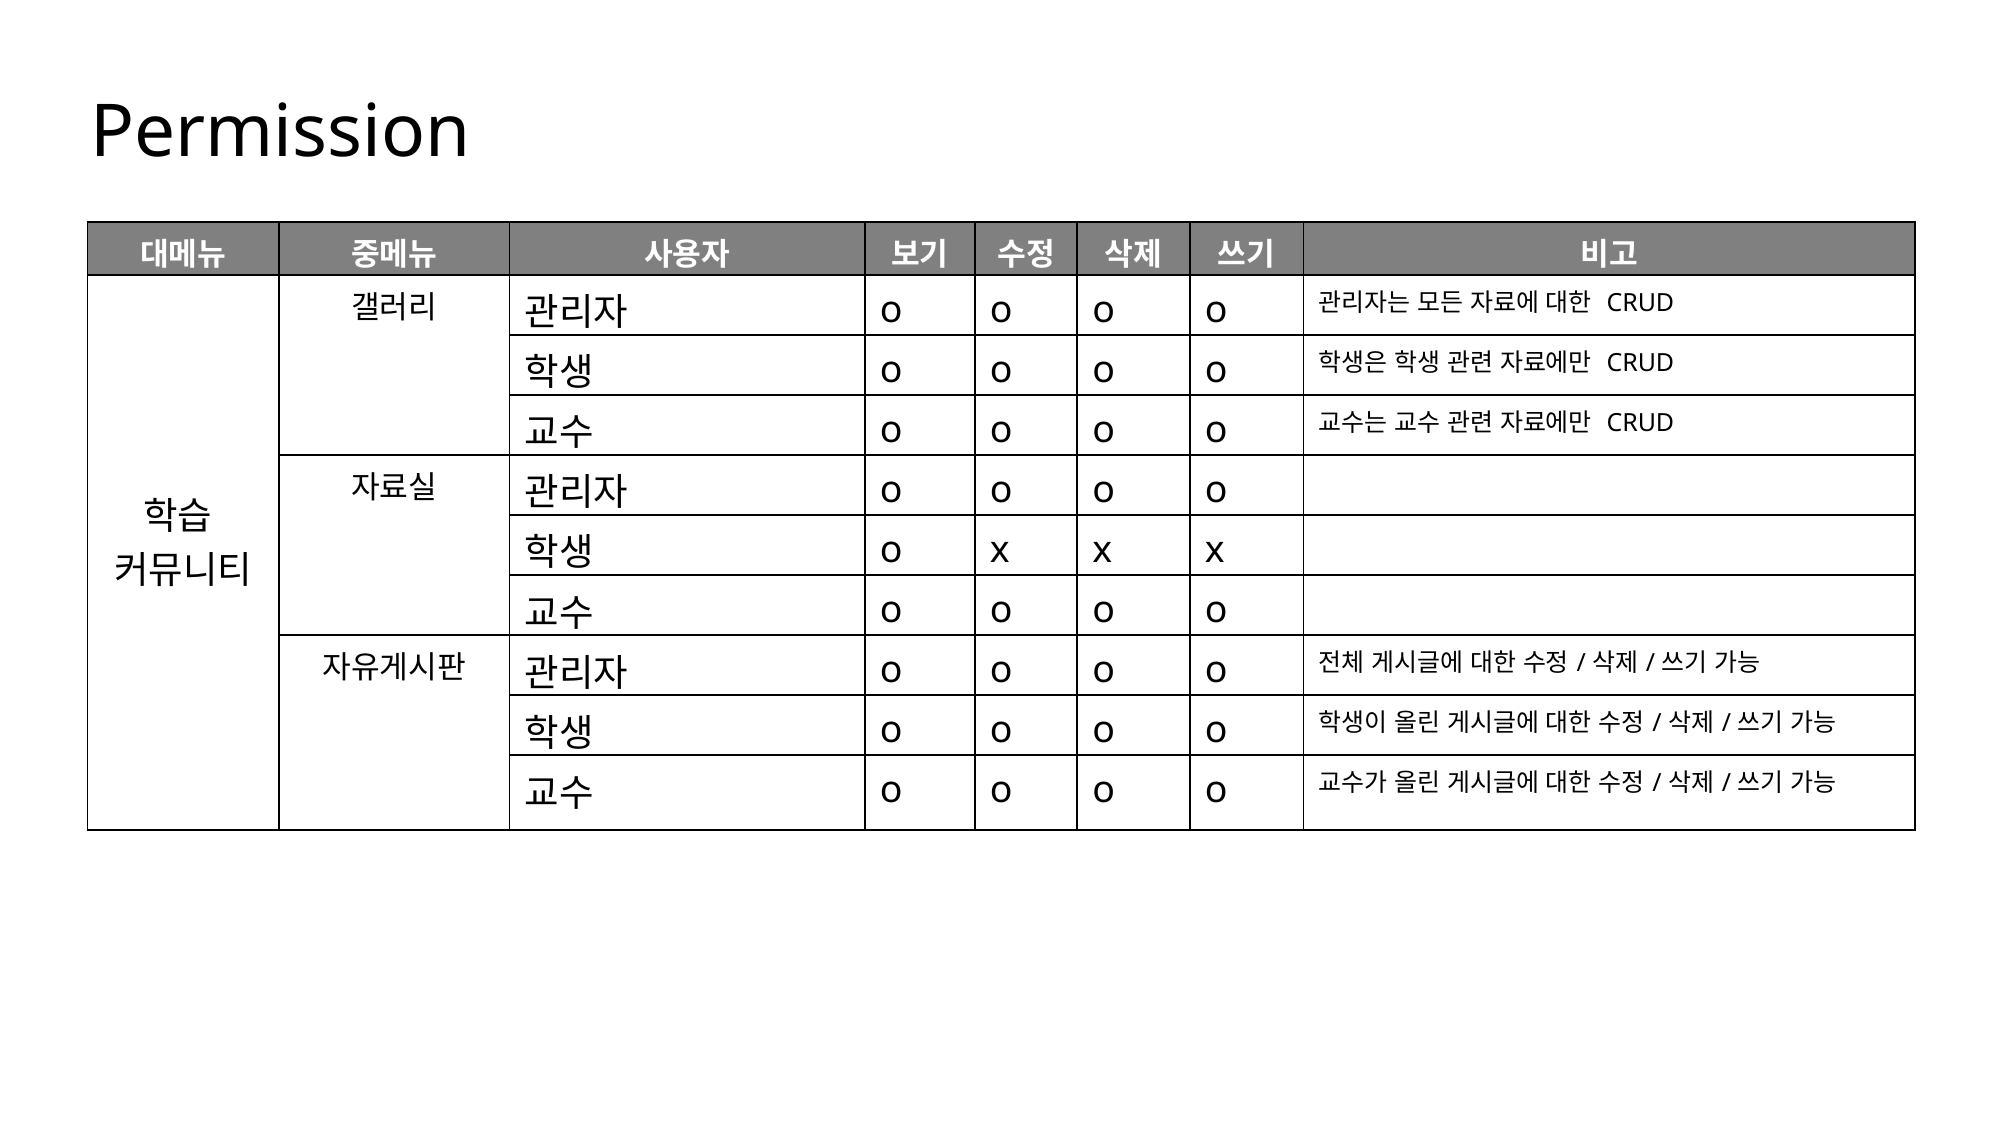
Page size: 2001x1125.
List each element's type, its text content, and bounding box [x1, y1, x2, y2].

table_cell x [976, 516, 1076, 574]
table_cell 자료실 [280, 456, 509, 634]
table_cell 관리자 [510, 276, 864, 334]
table_cell o [976, 396, 1076, 454]
table_cell o [866, 576, 974, 634]
table_cell o [866, 696, 974, 754]
table_cell o [976, 576, 1076, 634]
table_cell 학생 [510, 696, 864, 754]
table_cell x [1191, 516, 1303, 574]
table_cell o [1191, 456, 1303, 514]
table_cell o [866, 516, 974, 574]
table_cell 학생이 올린 게시글에 대한 수정/삭제/쓰기 가능 [1304, 696, 1914, 754]
table_header 대메뉴 [88, 223, 278, 274]
table_cell 갤러리 [280, 276, 509, 454]
table_cell o [1191, 396, 1303, 454]
table_cell 교수 [510, 396, 864, 454]
table_cell o [1078, 456, 1189, 514]
table_cell 교수는 교수 관련 자료에만 CRUD [1304, 396, 1914, 454]
table_cell 관리자는 모든 자료에 대한 CRUD [1304, 276, 1914, 334]
table_cell o [1078, 336, 1189, 394]
table_cell 자유게시판 [280, 636, 509, 829]
table_cell o [1078, 396, 1189, 454]
table_cell o [1191, 336, 1303, 394]
text_box Permission [75, 76, 486, 179]
table_cell o [1078, 276, 1189, 334]
table_cell 교수 [510, 756, 864, 829]
table_cell o [866, 276, 974, 334]
table_header 비고 [1304, 223, 1914, 274]
table_cell x [1078, 516, 1189, 574]
table_cell [1304, 456, 1914, 514]
table_cell o [1078, 576, 1189, 634]
table_header 쓰기 [1191, 223, 1303, 274]
table_cell 학생은 학생 관련 자료에만 CRUD [1304, 336, 1914, 394]
table_cell o [866, 756, 974, 829]
table_cell o [976, 696, 1076, 754]
table_cell o [976, 336, 1076, 394]
table_cell o [1191, 576, 1303, 634]
table_header 삭제 [1078, 223, 1189, 274]
table_cell 학생 [510, 516, 864, 574]
table_cell o [1191, 756, 1303, 829]
table_cell o [1078, 696, 1189, 754]
table_cell o [866, 336, 974, 394]
table_cell [1304, 576, 1914, 634]
table_cell o [1078, 756, 1189, 829]
table_cell 교수가 올린 게시글에 대한 수정/삭제/쓰기 가능 [1304, 756, 1914, 829]
table_header 수정 [976, 223, 1076, 274]
table_header 보기 [866, 223, 974, 274]
table_header 중메뉴 [280, 223, 509, 274]
table_cell o [976, 636, 1076, 694]
table_header 사용자 [510, 223, 864, 274]
table_cell [1304, 516, 1914, 574]
table_cell 학습 커뮤니티 [88, 276, 278, 829]
table_cell o [866, 456, 974, 514]
table_cell 교수 [510, 576, 864, 634]
table_cell 전체 게시글에 대한 수정/삭제/쓰기 가능 [1304, 636, 1914, 694]
table_cell 관리자 [510, 456, 864, 514]
table_cell o [1078, 636, 1189, 694]
table_cell 관리자 [510, 636, 864, 694]
table_cell o [1191, 696, 1303, 754]
table_cell o [976, 756, 1076, 829]
table_cell o [866, 396, 974, 454]
table_cell 학생 [510, 336, 864, 394]
table_cell o [1191, 636, 1303, 694]
table_cell o [976, 456, 1076, 514]
table_cell o [866, 636, 974, 694]
table_cell o [976, 276, 1076, 334]
table_cell o [1191, 276, 1303, 334]
